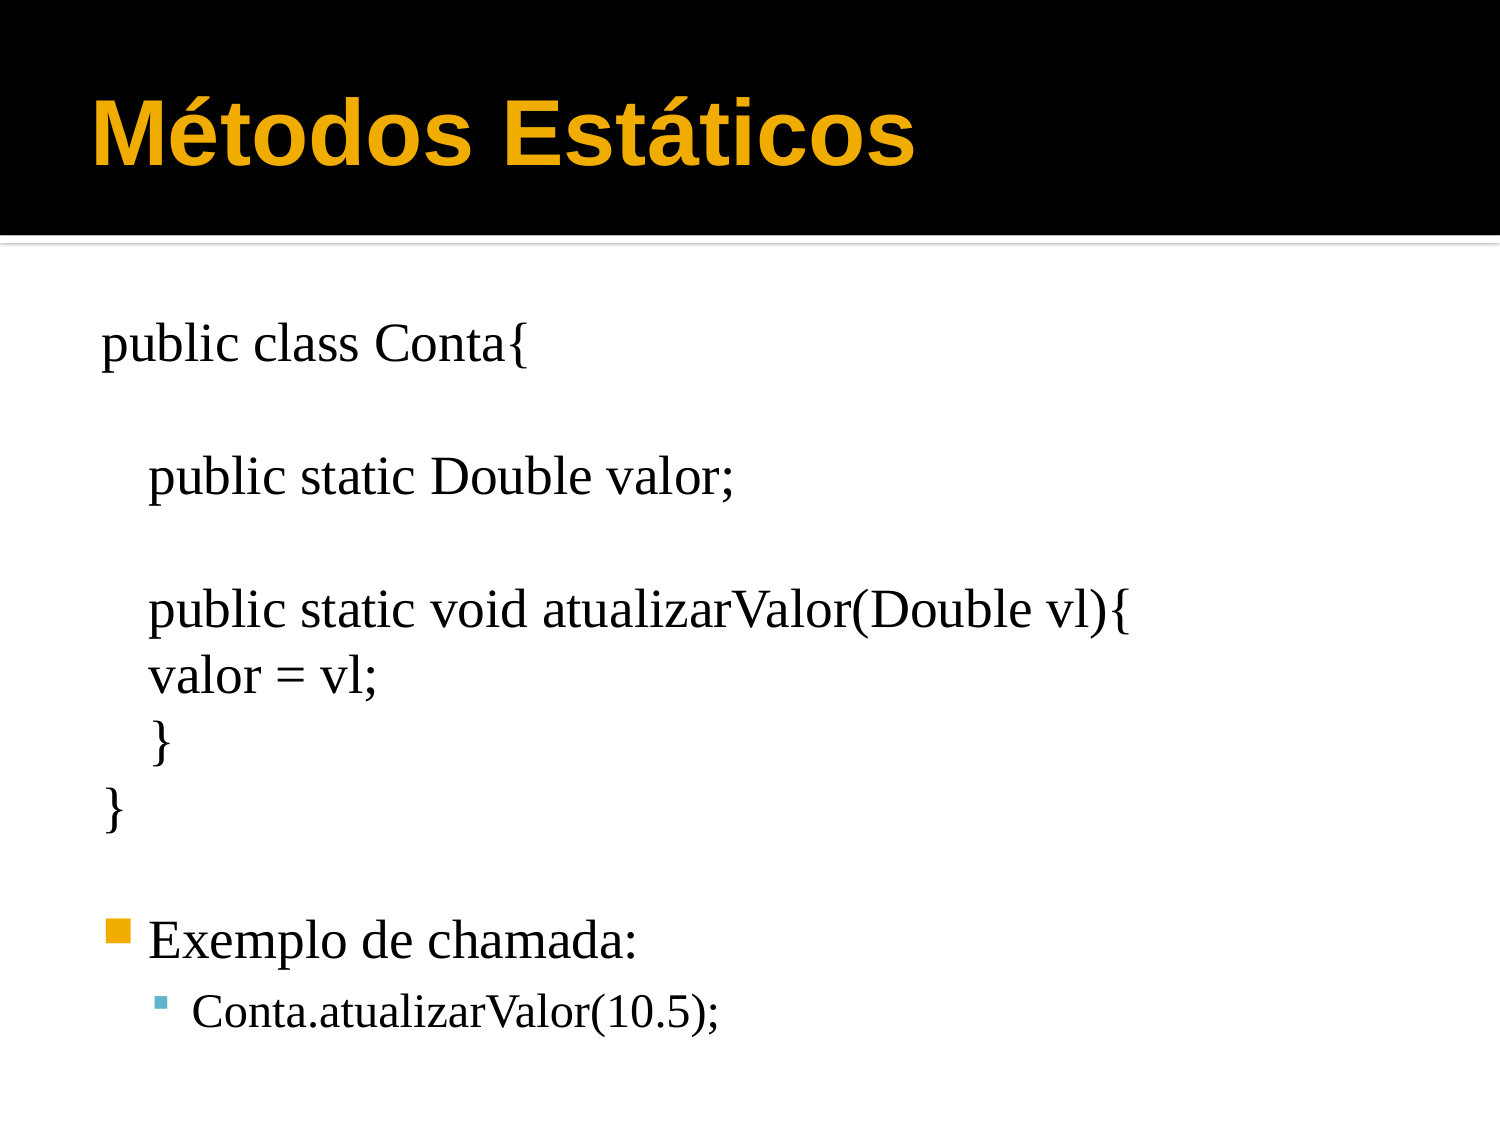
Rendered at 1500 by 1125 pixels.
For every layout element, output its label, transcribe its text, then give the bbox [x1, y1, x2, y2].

title Métodos Estáticos [75, 25, 1425, 231]
list public class Conta{ public static Double valor; public static void atualizarValor(Double vl){ valor = vl; } } Exemplo de chamada: Conta.atualizarValor(10.5); [75, 291, 1425, 1050]
